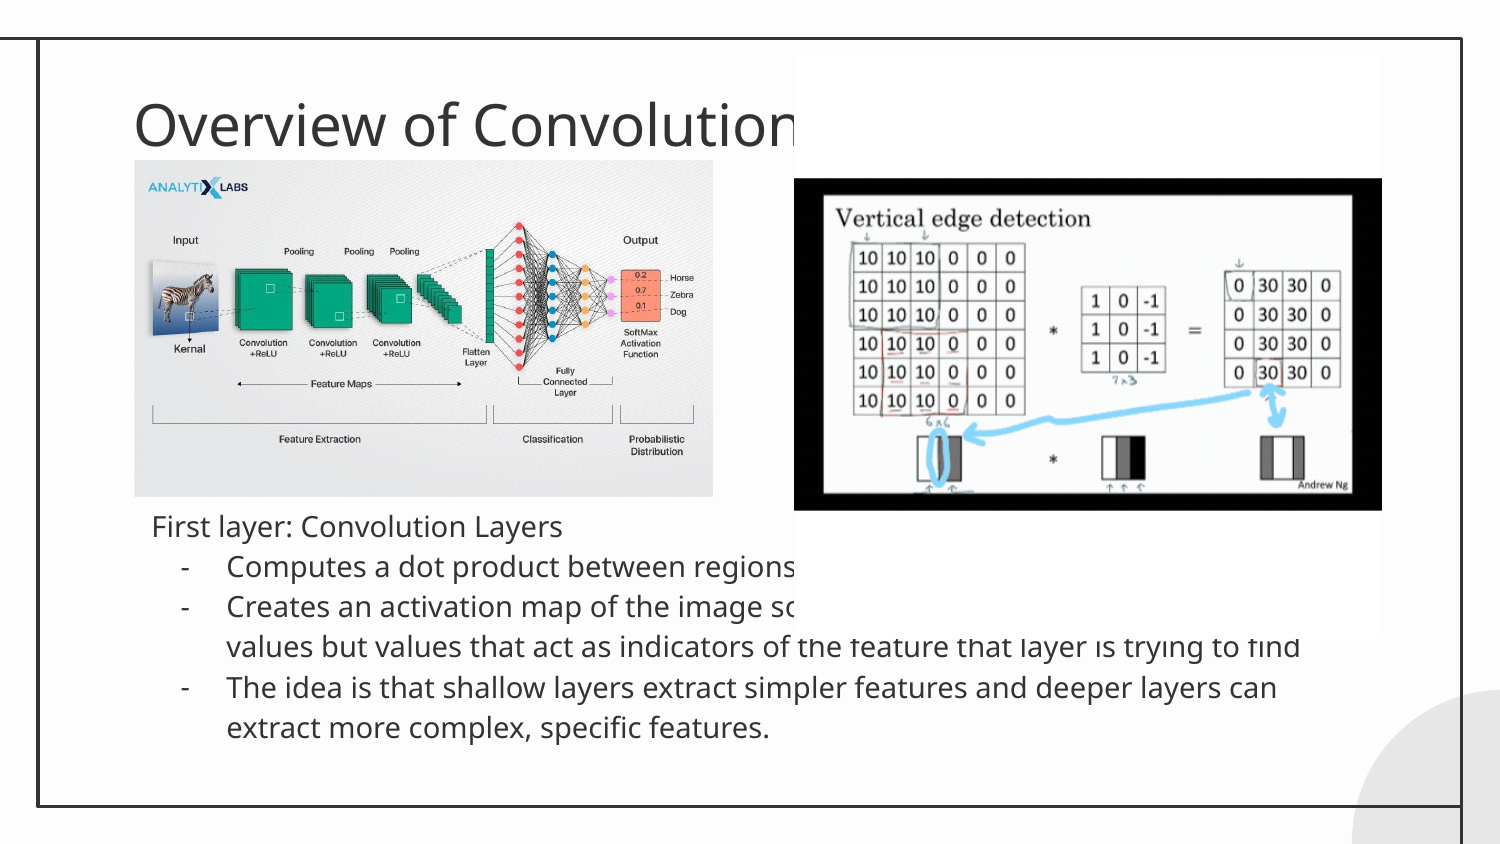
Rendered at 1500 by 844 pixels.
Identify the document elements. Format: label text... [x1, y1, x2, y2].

picture [794, 50, 1383, 639]
picture [134, 160, 713, 497]
title Overview of Convolutional Neural Network [118, 72, 789, 167]
list First layer: Convolution Layers Computes a dot product between regions of the image and filter matrix Creates an activation map of the image so that the values are no longer the pixel values but values that act as indicators of the feature that layer is trying to find The idea is that shallow layers extract simpler features and deeper layers can extract more complex, specific features. [136, 488, 1364, 824]
